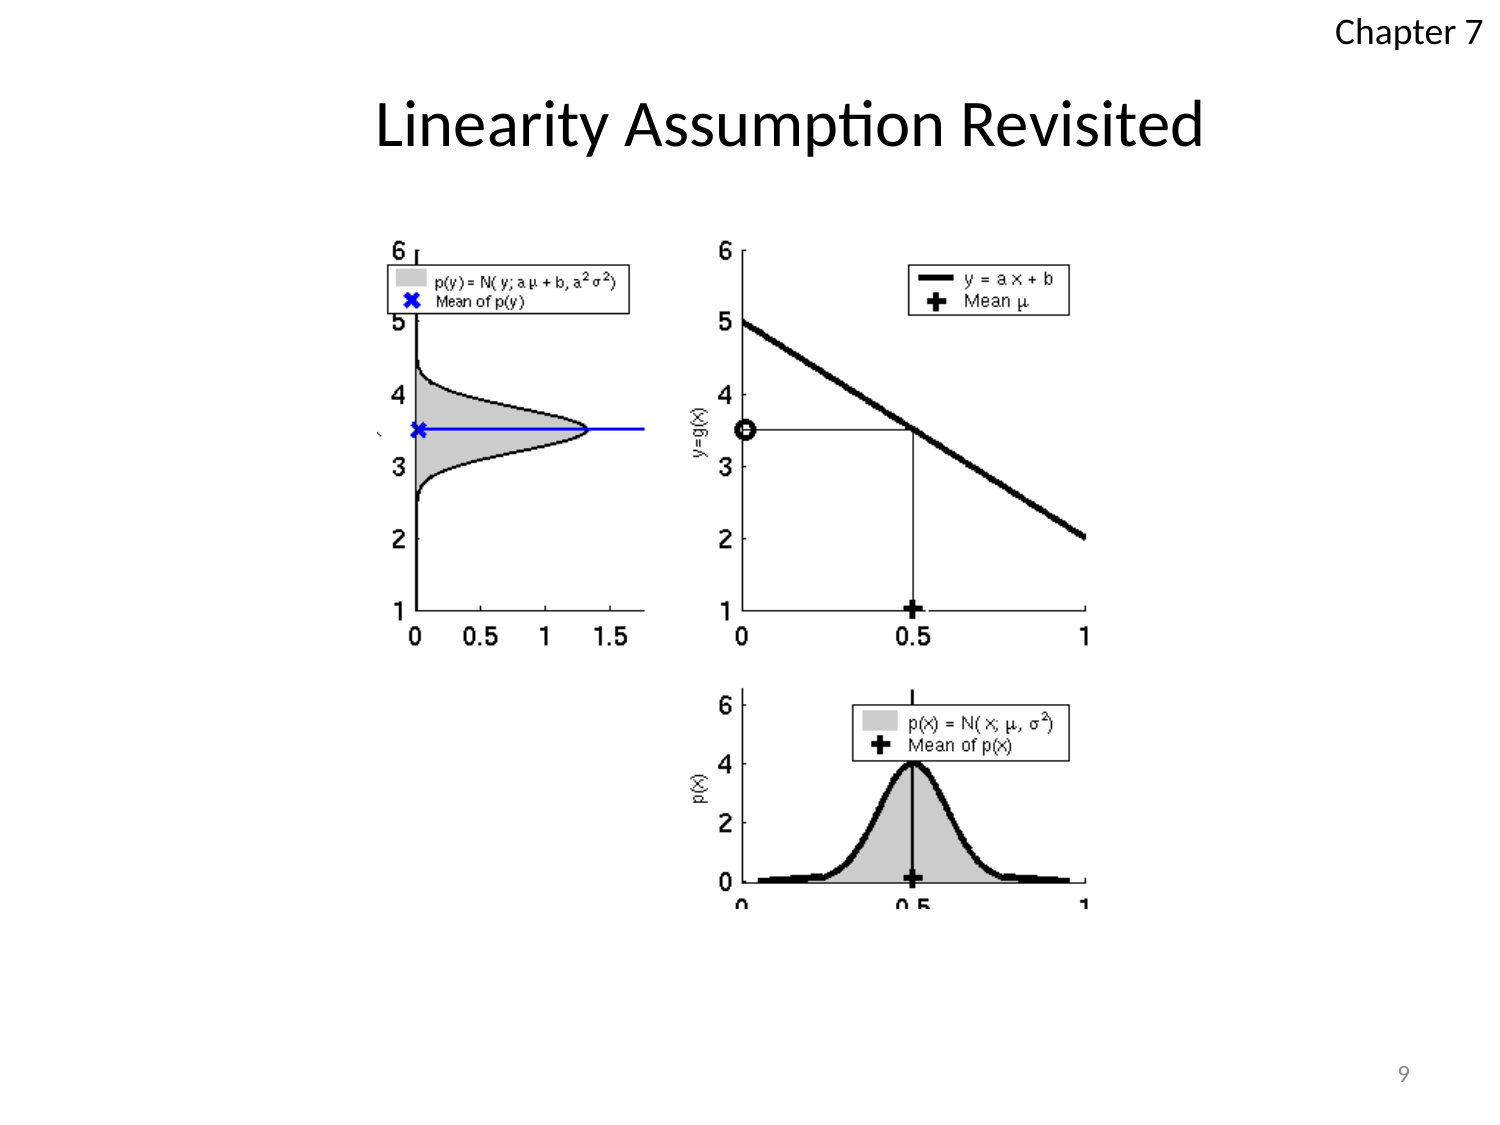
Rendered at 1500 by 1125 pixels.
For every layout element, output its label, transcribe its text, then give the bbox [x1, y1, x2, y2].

text_box Chapter 7 [1320, 0, 1499, 60]
picture [377, 215, 1126, 910]
slide_number 9 [1074, 1042, 1425, 1103]
title Linearity Assumption Revisited [99, 72, 1482, 168]
